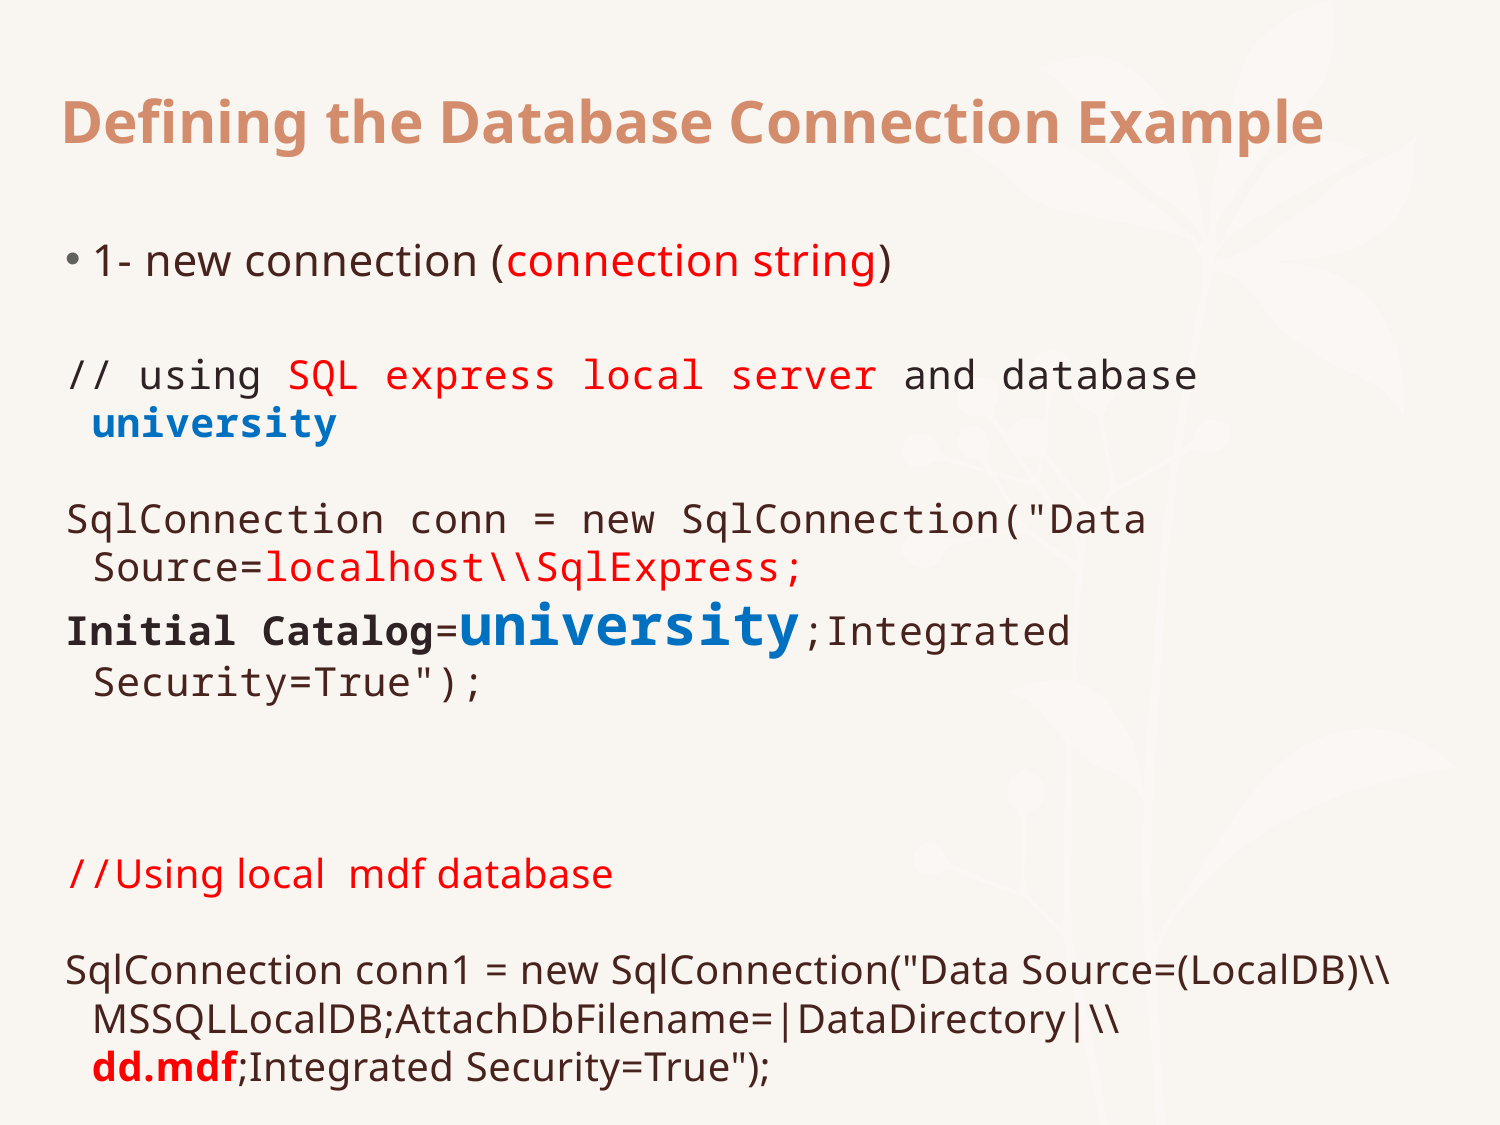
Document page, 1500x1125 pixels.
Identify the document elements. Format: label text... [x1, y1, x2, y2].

title Defining the Database Connection Example [45, 37, 1455, 163]
list 1- new connection (connection string) // using SQL express local server and database university SqlConnection conn = new SqlConnection("Data Source=localhost\\SqlExpress; Initial Catalog=university;Integrated Security=True"); //Using local mdf database SqlConnection conn1 = new SqlConnection("Data Source=(LocalDB)\\MSSQLLocalDB;AttachDbFilename=|DataDirectory|\\dd.mdf;Integrated Security=True"); [50, 224, 1463, 1100]
